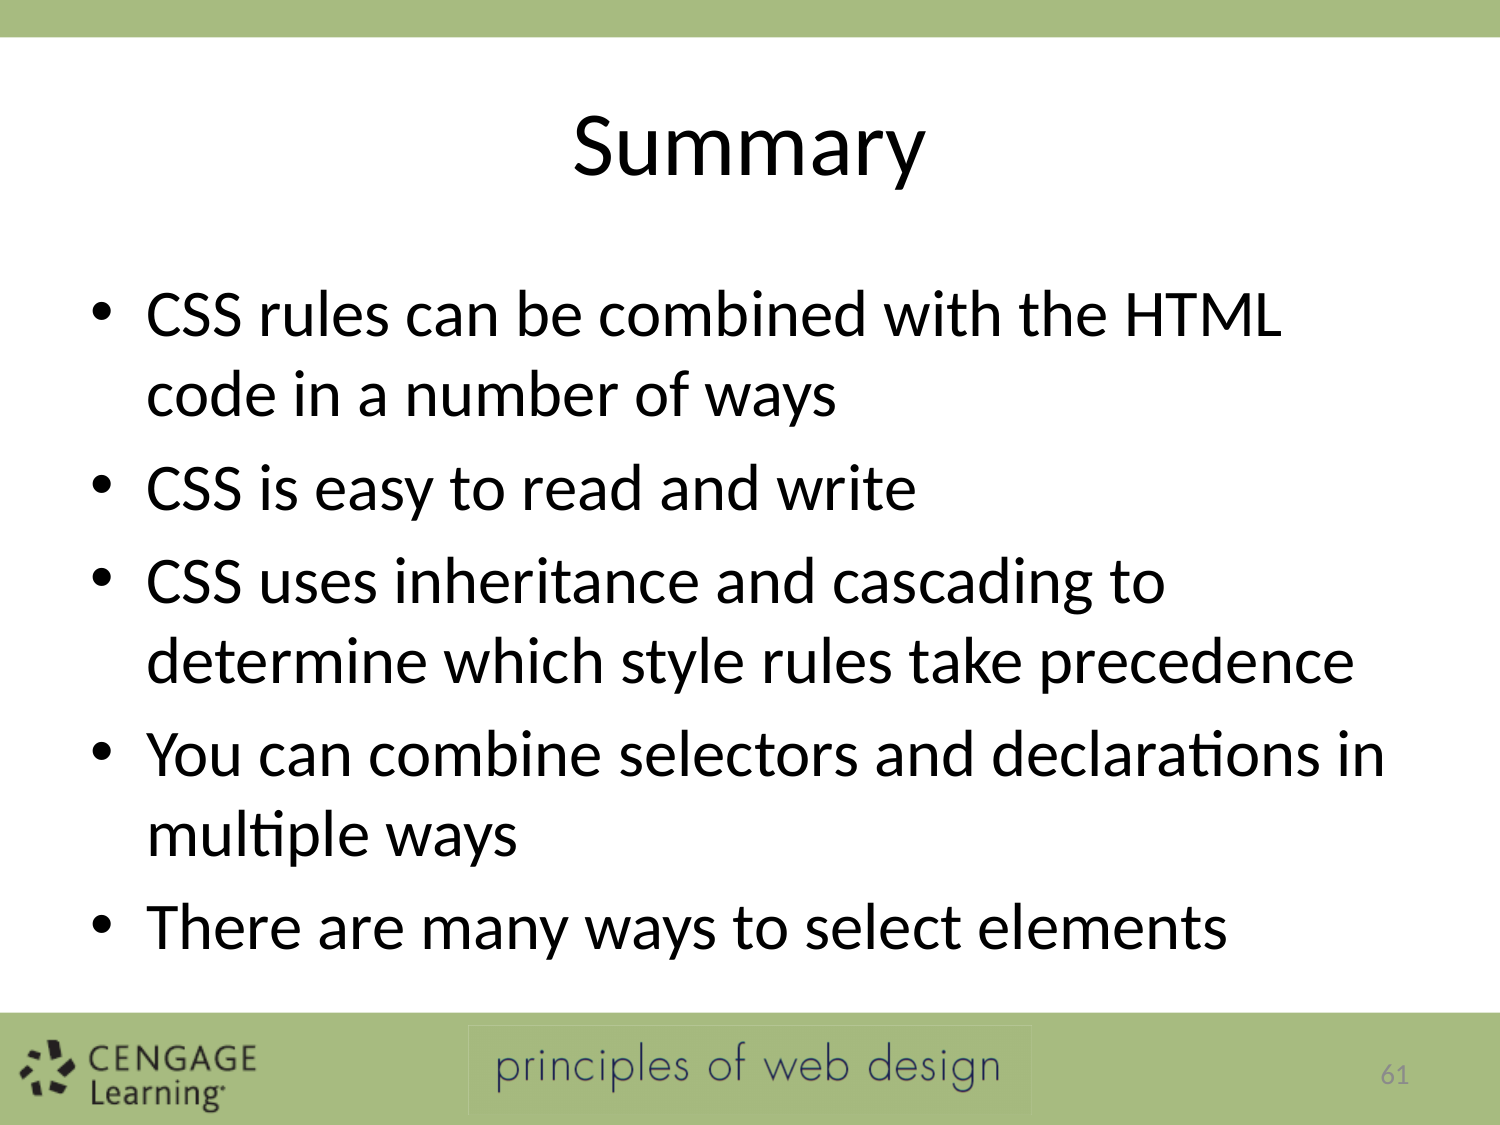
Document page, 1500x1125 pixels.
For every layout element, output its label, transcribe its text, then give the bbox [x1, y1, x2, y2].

slide_number 61 [1074, 1042, 1425, 1103]
picture [469, 1026, 1031, 1115]
title Summary [75, 45, 1425, 233]
picture [0, 1023, 290, 1125]
list CSS rules can be combined with the HTML code in a number of ways CSS is easy to read and write CSS uses inheritance and cascading to determine which style rules take precedence You can combine selectors and declarations in multiple ways There are many ways to select elements [75, 262, 1425, 1005]
